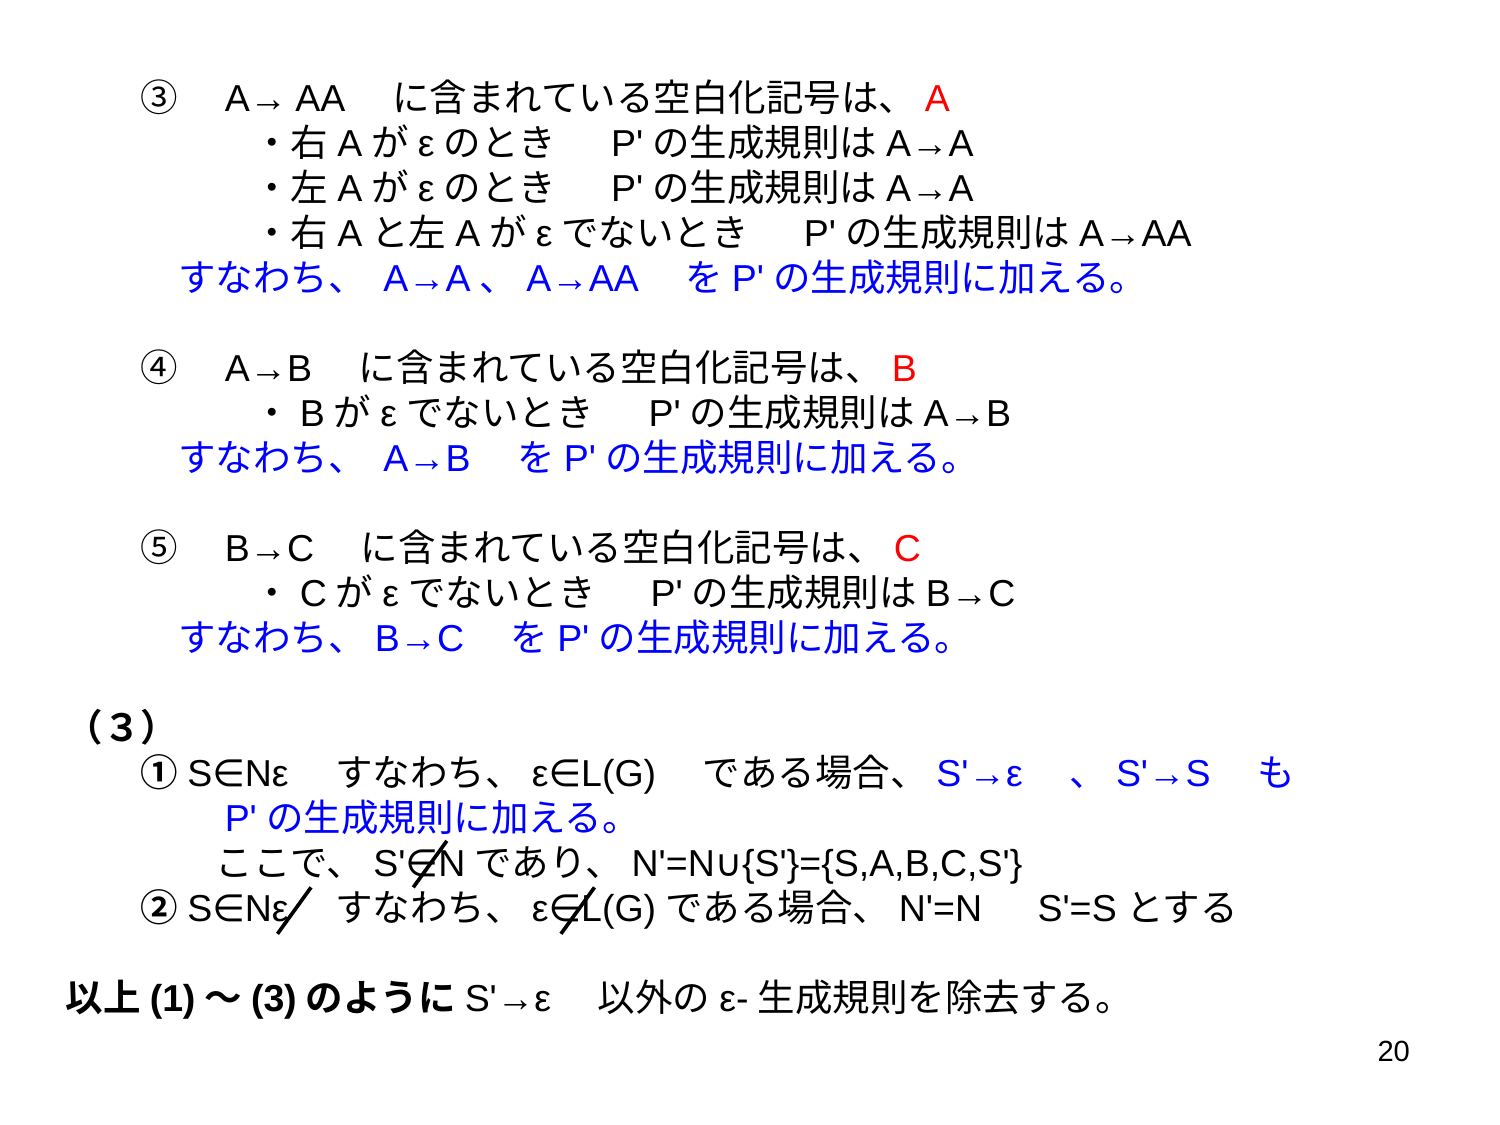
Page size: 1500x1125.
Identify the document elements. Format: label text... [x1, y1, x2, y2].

text_box ③ A→ AA に含まれている空白化記号は、A ・右Aがεのとき P'の生成規則はA→A ・左Aがεのとき P'の生成規則はA→A ・右Aと左Aがεでないとき P'の生成規則はA→AA すなわち、 A→A、A→AA をP'の生成規則に加える。 ④ A→B に含まれている空白化記号は、B ・Bがεでないとき P'の生成規則はA→B すなわち、 A→B をP'の生成規則に加える。 ⑤ B→C に含まれている空白化記号は、C ・Cがεでないとき P'の生成規則はB→C すなわち、B→C をP'の生成規則に加える。 （３） ①S∈Nε すなわち、ε∈L(G) である場合、S'→ε 、S'→S も P'の生成規則に加える。 ここで、S'∈Nであり、N'=N∪{S'}={S,A,B,C,S'} ②S∈Nε すなわち、ε∈L(G)である場合、N'=N S'=Sとする 以上(1)～(3)のようにS'→ε 以外のε-生成規則を除去する。 [51, 66, 1310, 1027]
slide_number 20 [1074, 1024, 1426, 1103]
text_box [560, 887, 595, 935]
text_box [277, 887, 312, 935]
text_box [412, 840, 447, 888]
